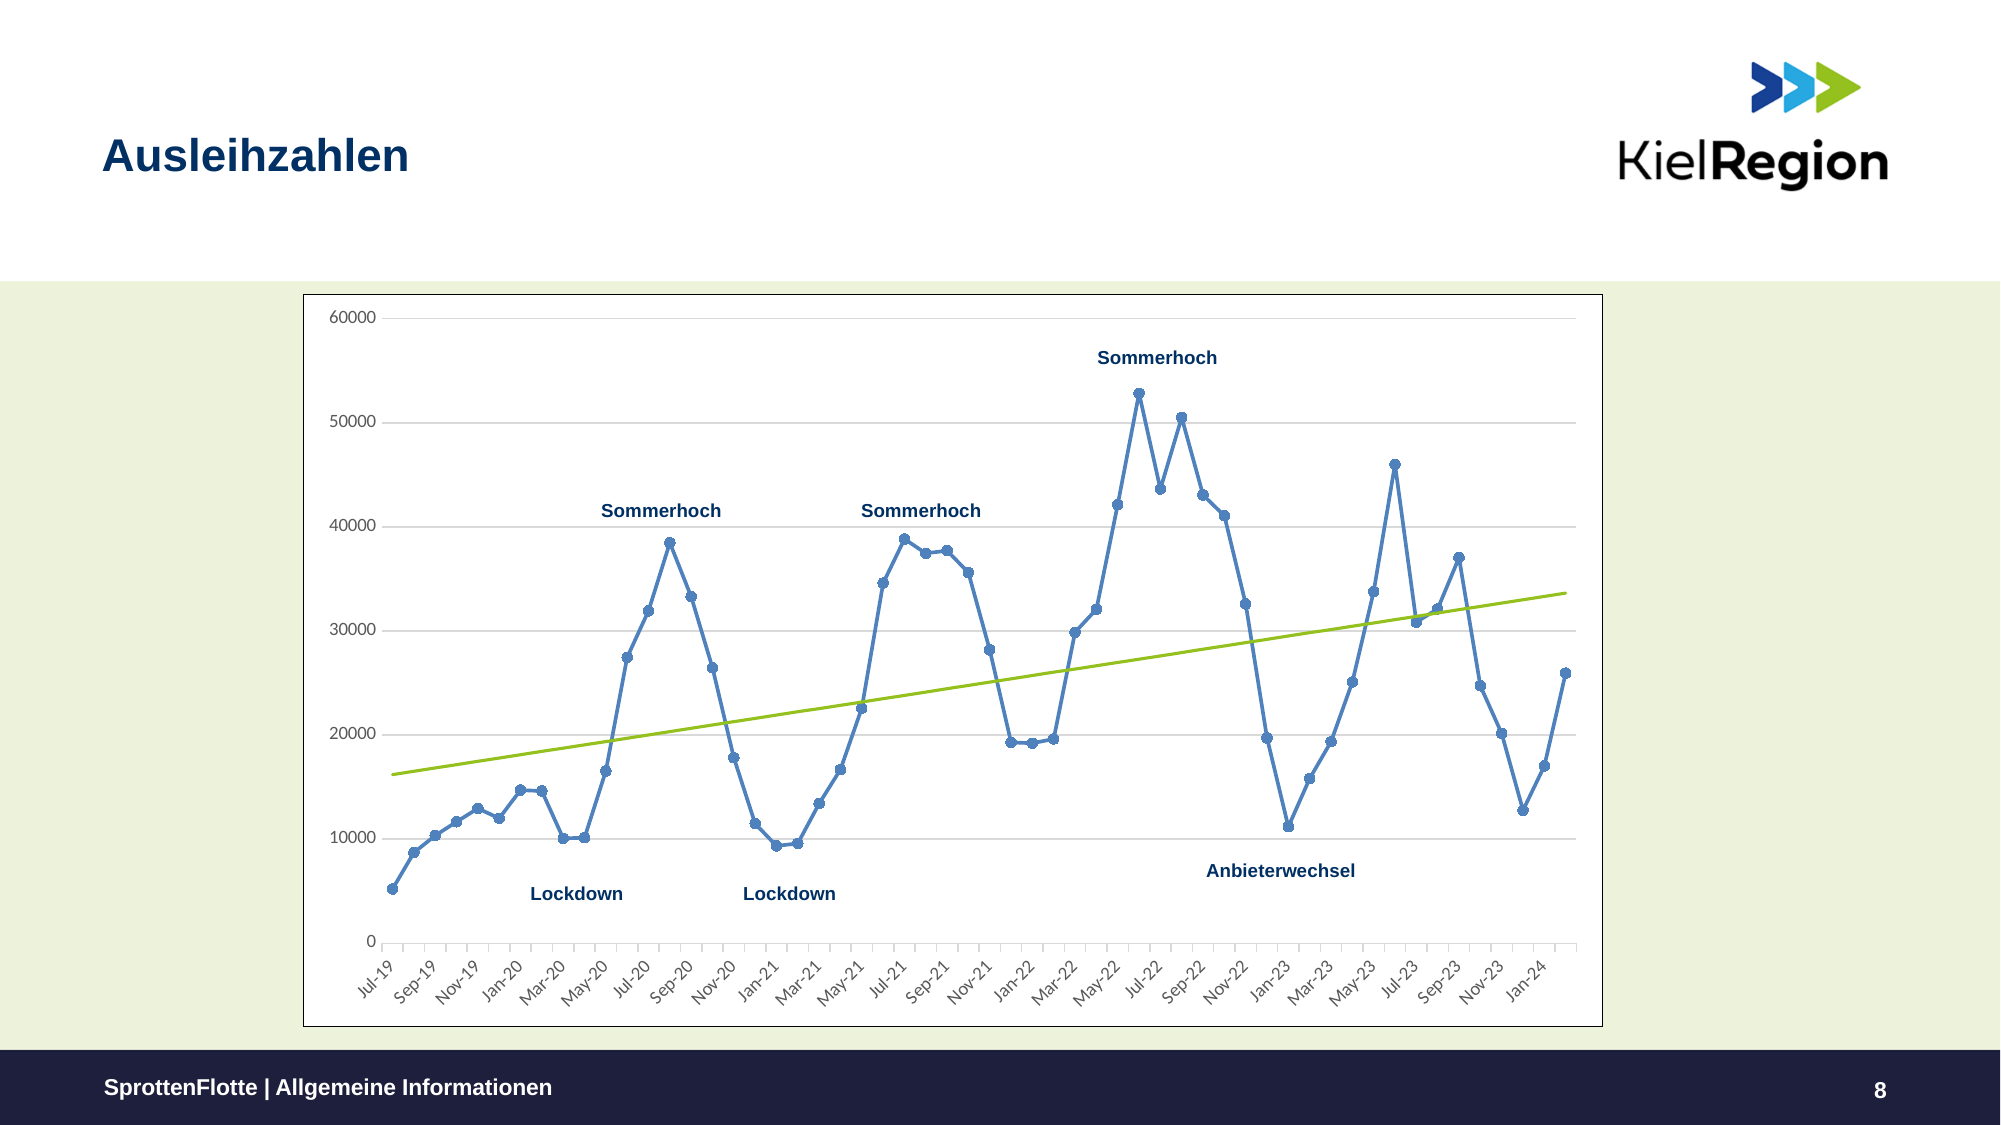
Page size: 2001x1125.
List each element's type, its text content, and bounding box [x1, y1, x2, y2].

chart [302, 294, 1603, 1028]
slide_number 8 [1426, 1075, 1887, 1104]
footer SprottenFlotte | Allgemeine Informationen [101, 1073, 611, 1101]
picture [0, 0, 2001, 1125]
title Ausleihzahlen [101, 126, 764, 241]
